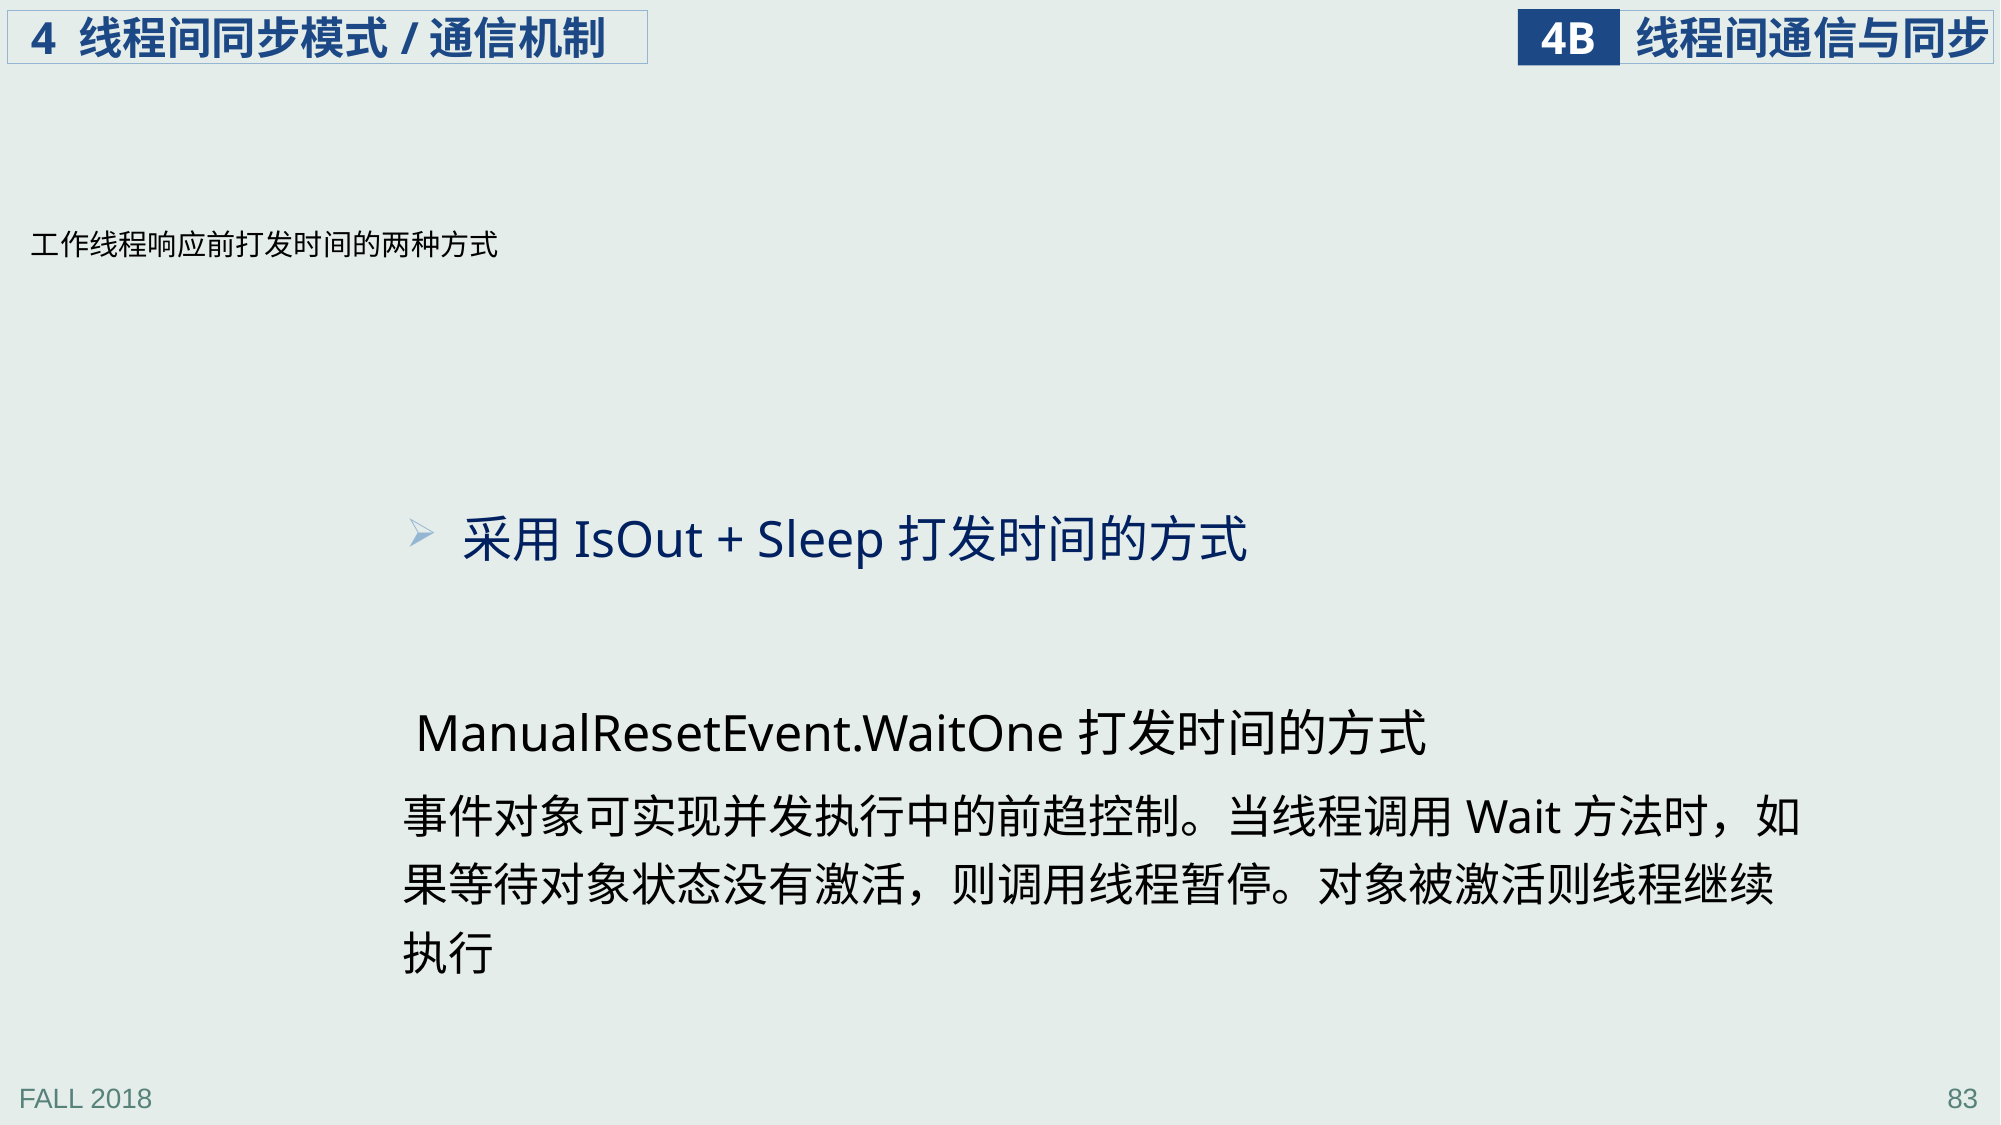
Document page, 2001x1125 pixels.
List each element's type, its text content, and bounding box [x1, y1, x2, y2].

list ManualResetEvent.WaitOne打发时间的方式 事件对象可实现并发执行中的前趋控制。当线程调用Wait方法时，如果等待对象状态没有激活，则调用线程暂停。对象被激活则线程继续执行 [391, 680, 1827, 1030]
title 工作线程响应前打发时间的两种方式 [19, 183, 1452, 304]
text_box 采用IsOut + Sleep打发时间的方式 [391, 485, 1827, 588]
